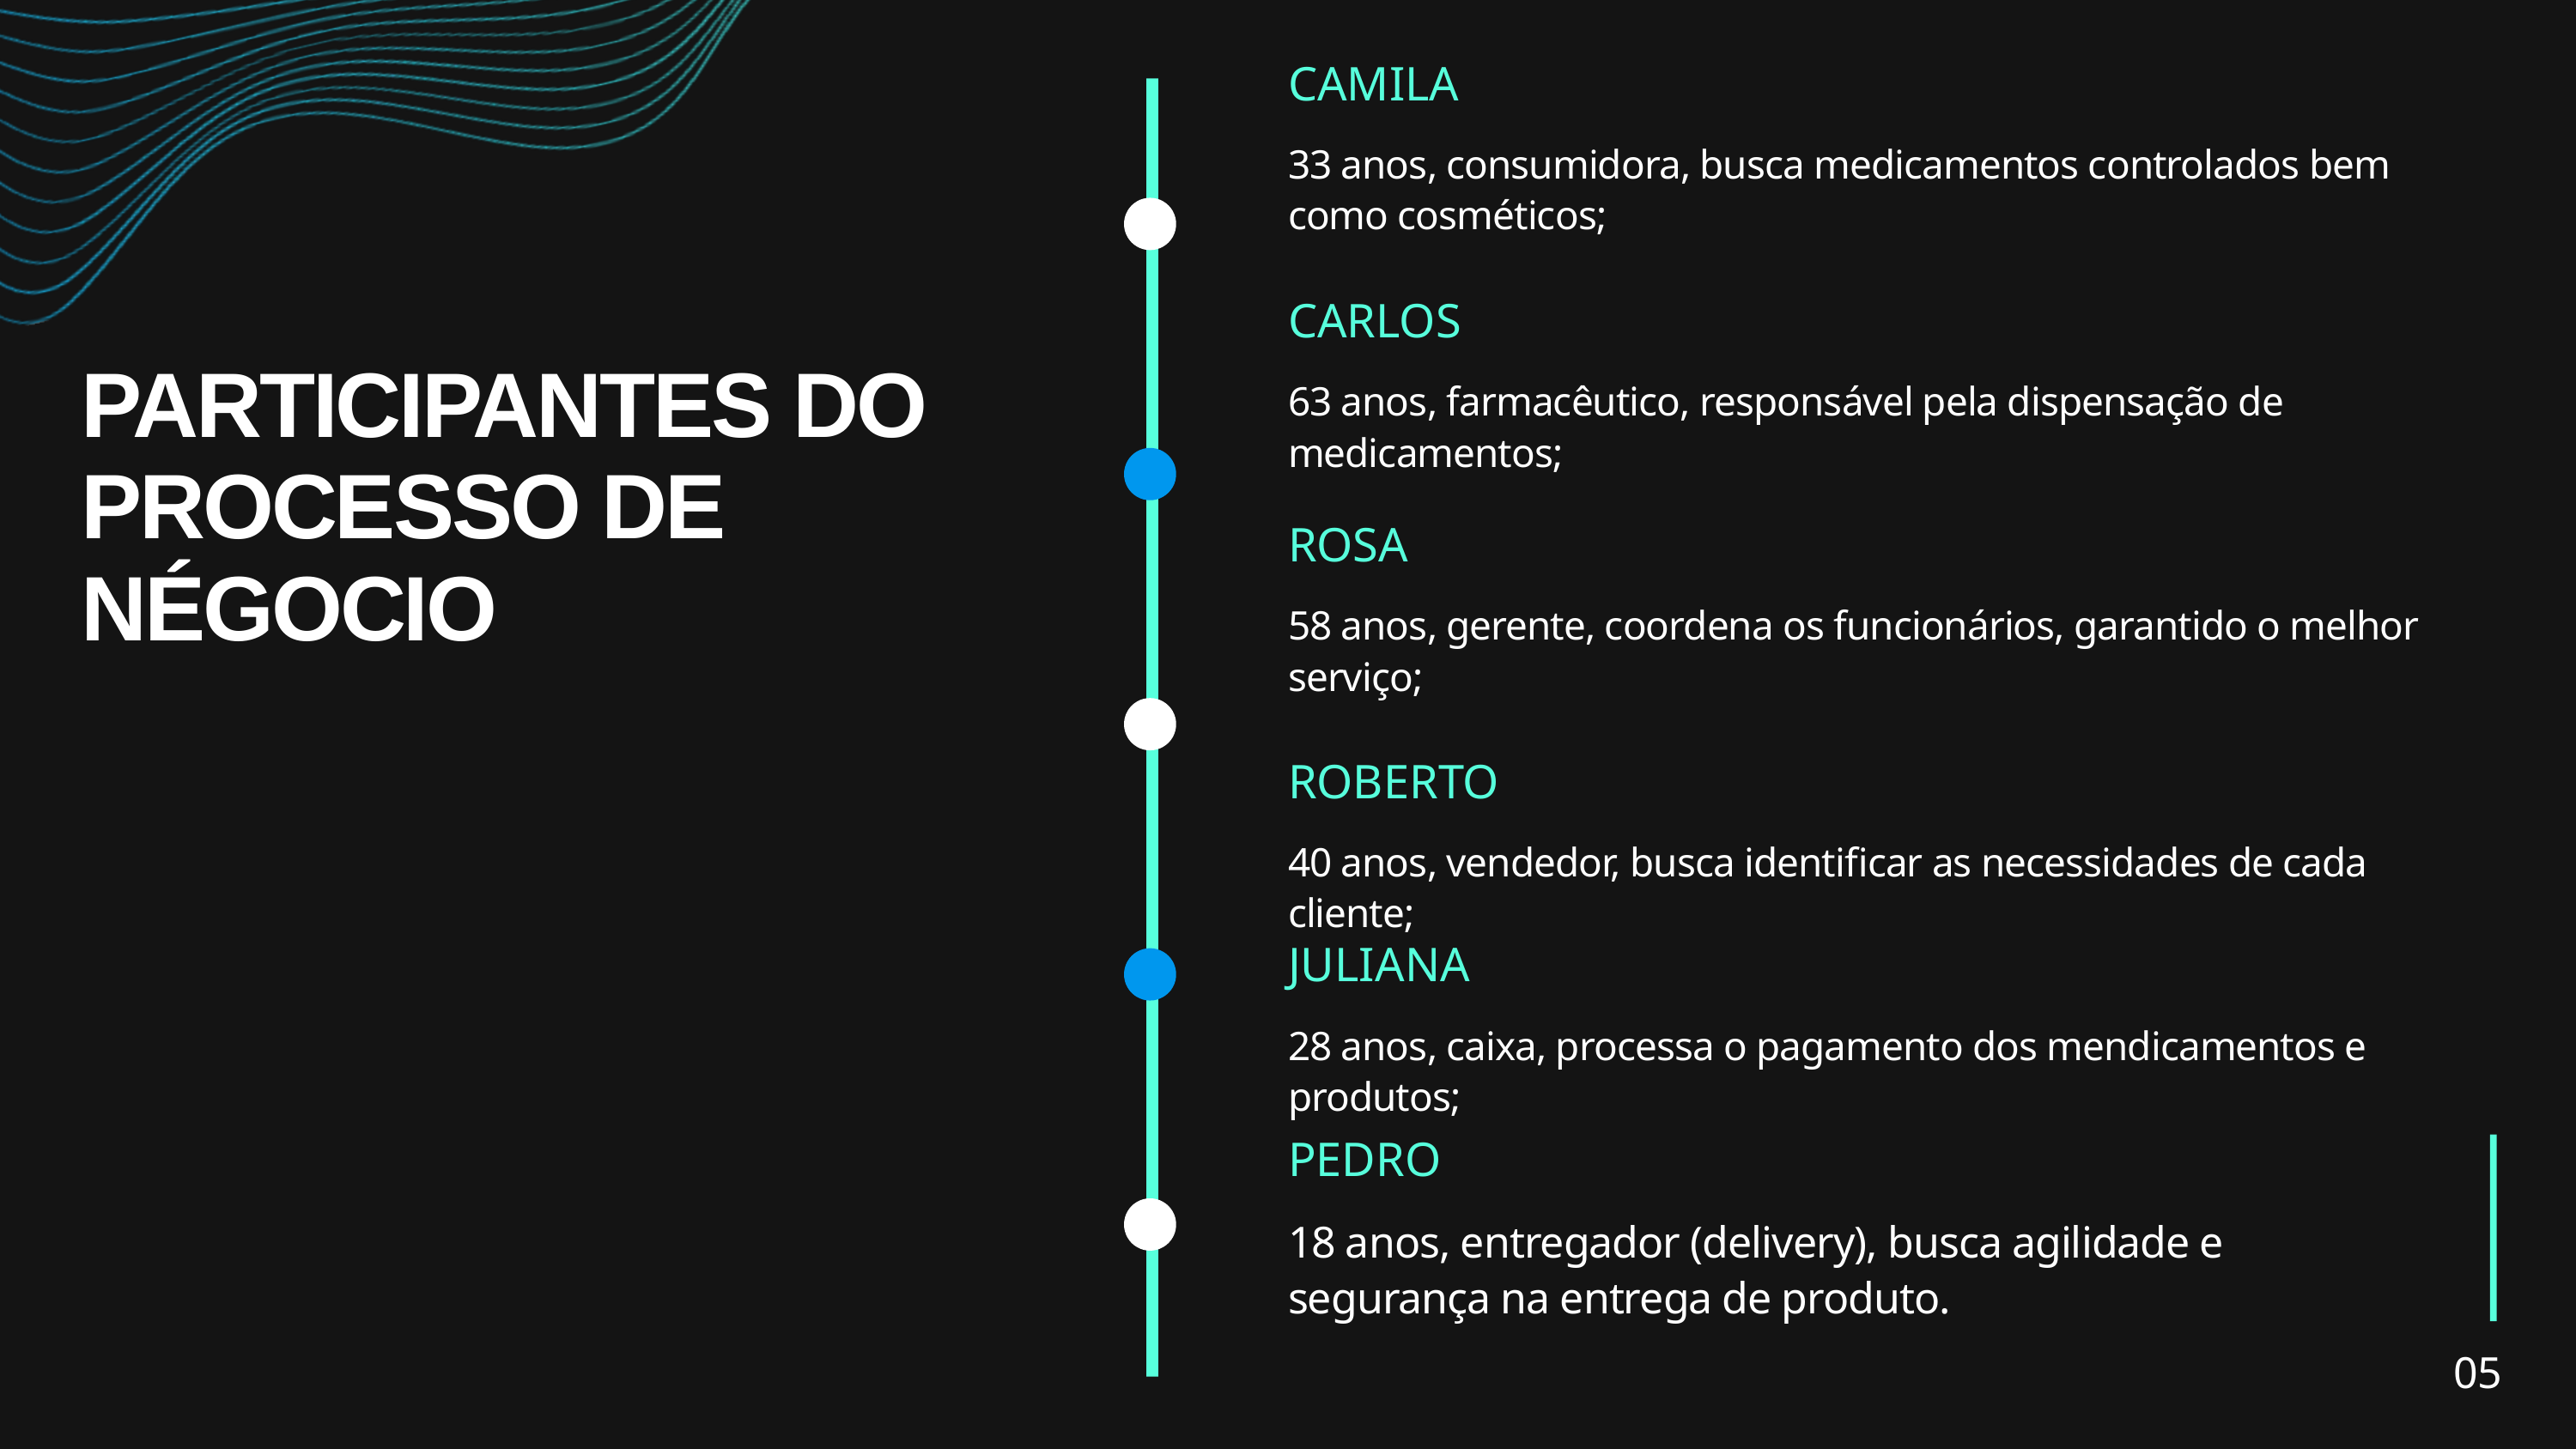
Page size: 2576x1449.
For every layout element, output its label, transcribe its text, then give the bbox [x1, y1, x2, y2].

text_box 05 [2453, 1349, 2541, 1446]
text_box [1123, 948, 1176, 1001]
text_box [1287, 289, 2432, 475]
text_box [2489, 1134, 2497, 1322]
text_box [1287, 749, 2432, 884]
text_box [1146, 507, 1158, 696]
text_box [1146, 1258, 1158, 1377]
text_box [1123, 1197, 1176, 1252]
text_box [1123, 698, 1176, 751]
picture [0, 0, 1152, 330]
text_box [1287, 513, 2432, 699]
text_box [1146, 258, 1158, 446]
text_box [1146, 758, 1158, 947]
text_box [1123, 197, 1176, 251]
text_box PARTICIPANTES DO PROCESSO DE NÉGOCIO [81, 354, 1055, 659]
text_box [1287, 52, 2432, 238]
text_box [1146, 78, 1158, 196]
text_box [1287, 933, 2432, 1068]
text_box [1146, 1008, 1158, 1197]
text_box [1287, 1127, 2432, 1322]
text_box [1123, 447, 1176, 500]
